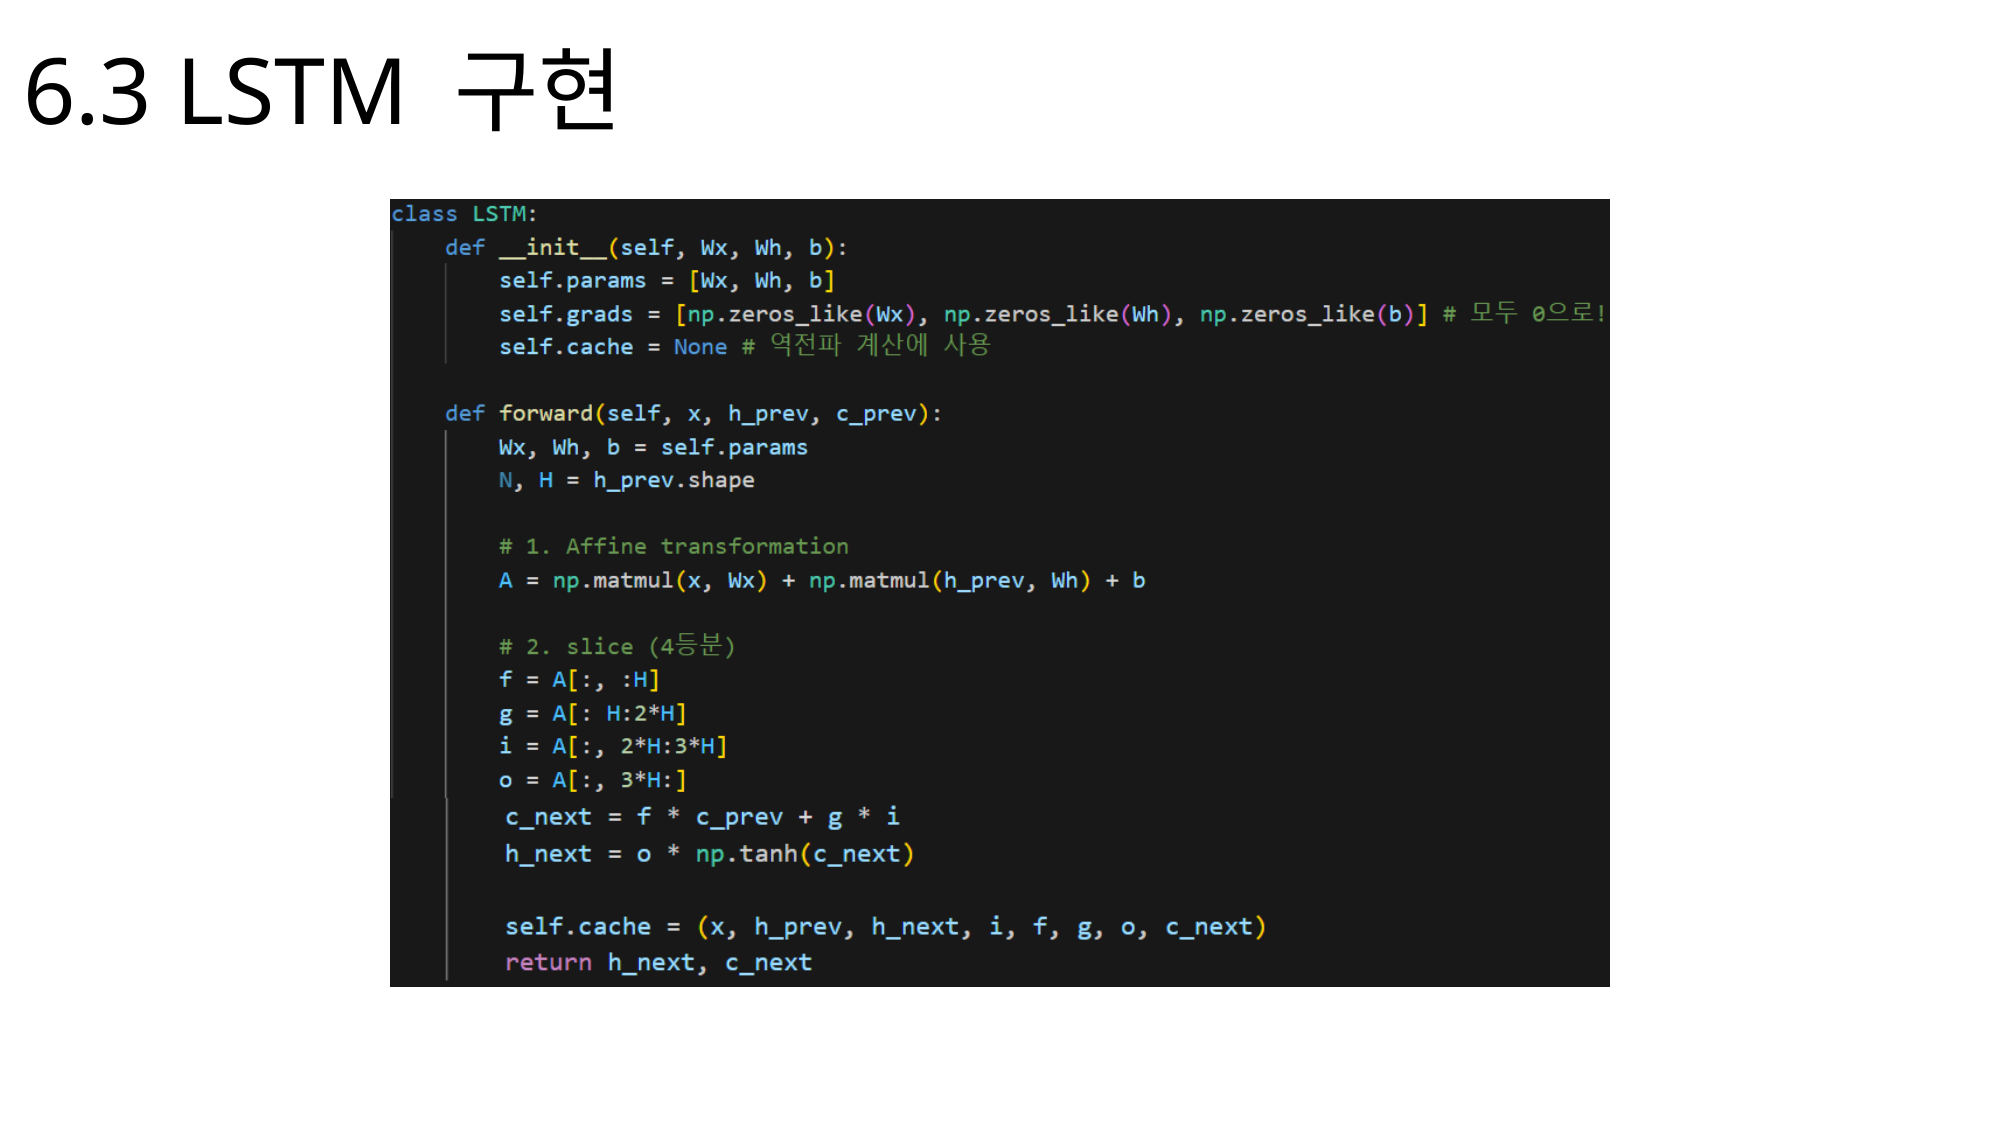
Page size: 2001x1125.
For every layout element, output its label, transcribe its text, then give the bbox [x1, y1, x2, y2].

title 6.3 LSTM 구현 [8, 0, 1733, 204]
picture [390, 199, 1610, 987]
